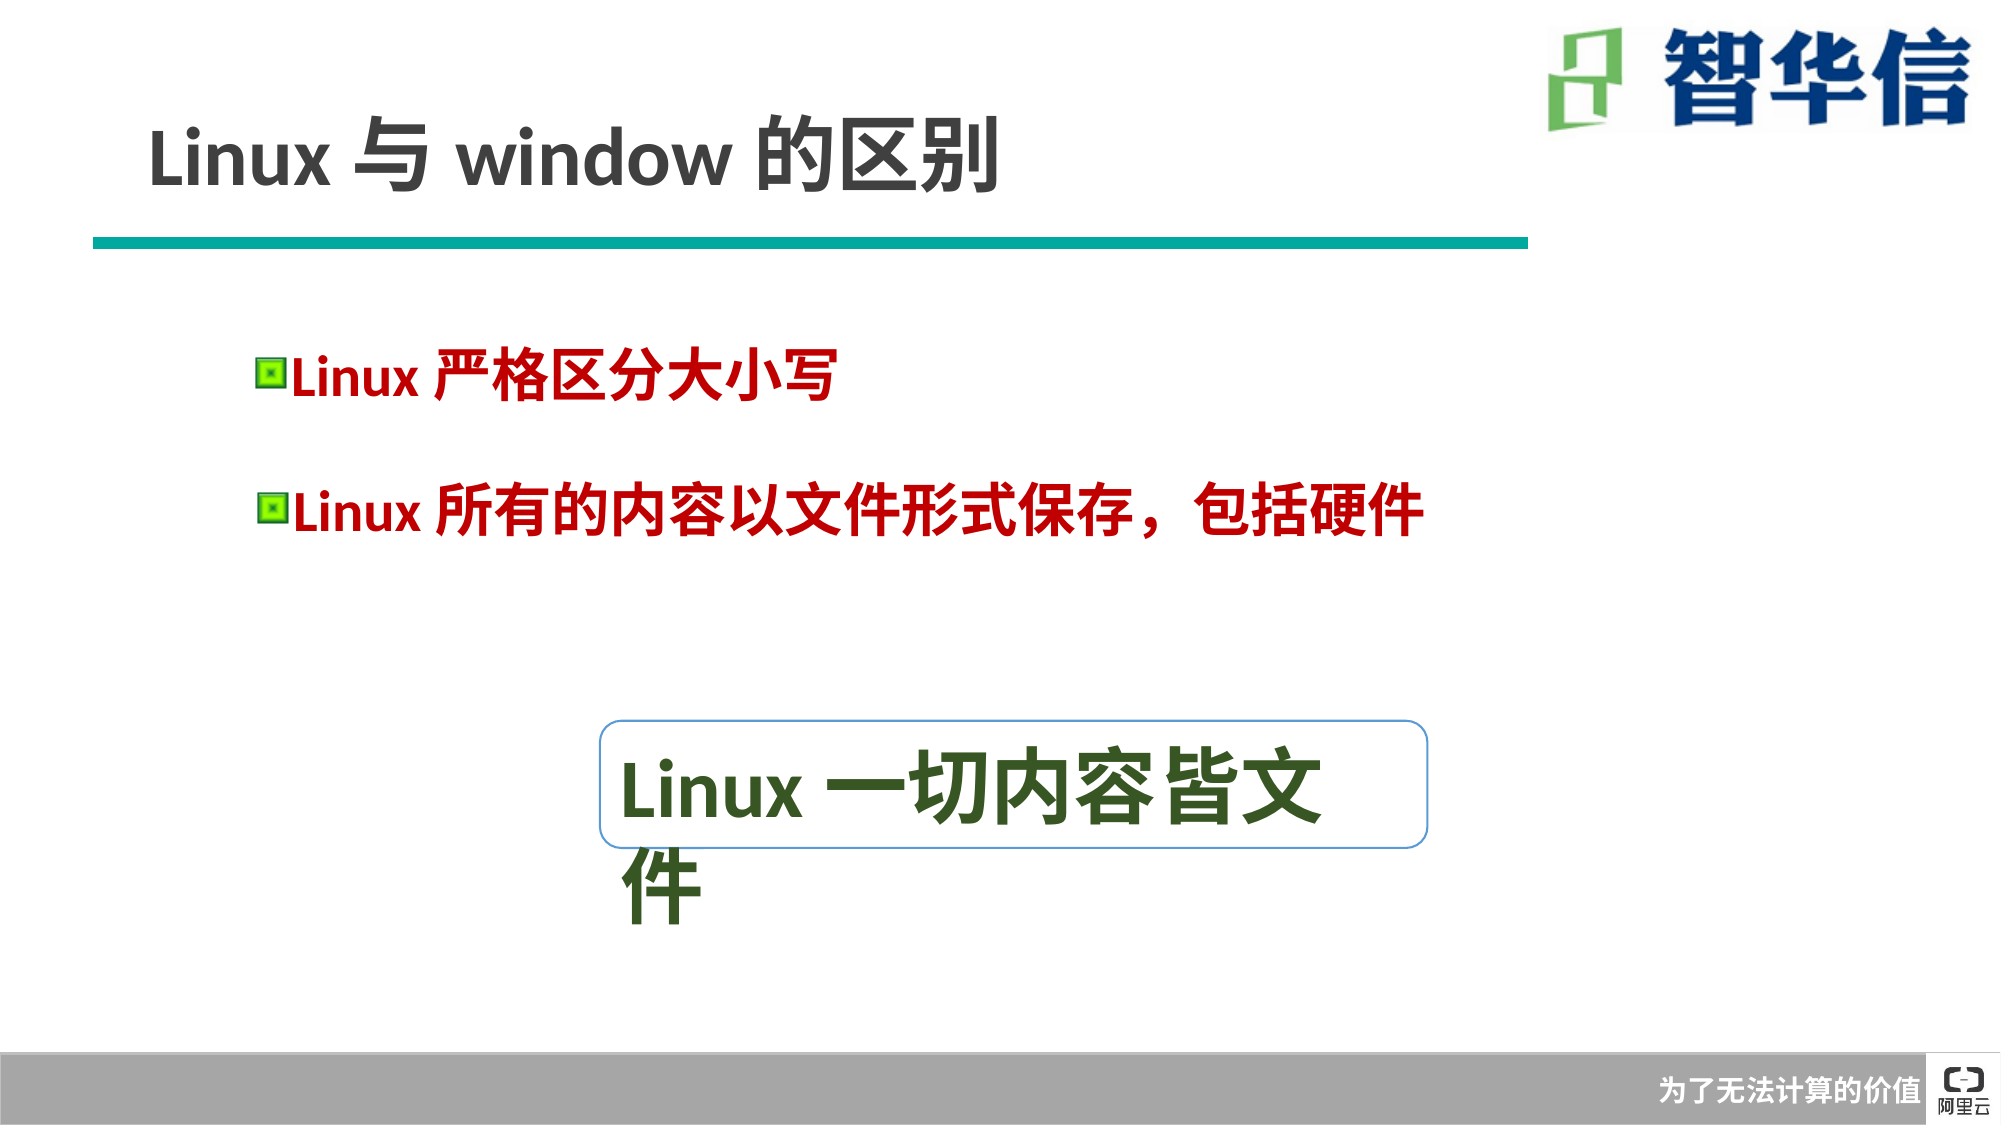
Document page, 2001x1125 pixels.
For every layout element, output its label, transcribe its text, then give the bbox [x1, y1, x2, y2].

picture [1926, 1053, 2001, 1125]
text_box Linux一切内容皆文件 [598, 719, 1429, 850]
text_box Linux所有的内容以文件形式保存，包括硬件 [237, 449, 1656, 568]
picture [1539, 19, 1987, 141]
picture [250, 352, 292, 394]
text_box Linux与window的区别 [133, 92, 1222, 212]
picture [252, 487, 294, 529]
text_box Linux严格区分大小写 [235, 313, 1006, 433]
